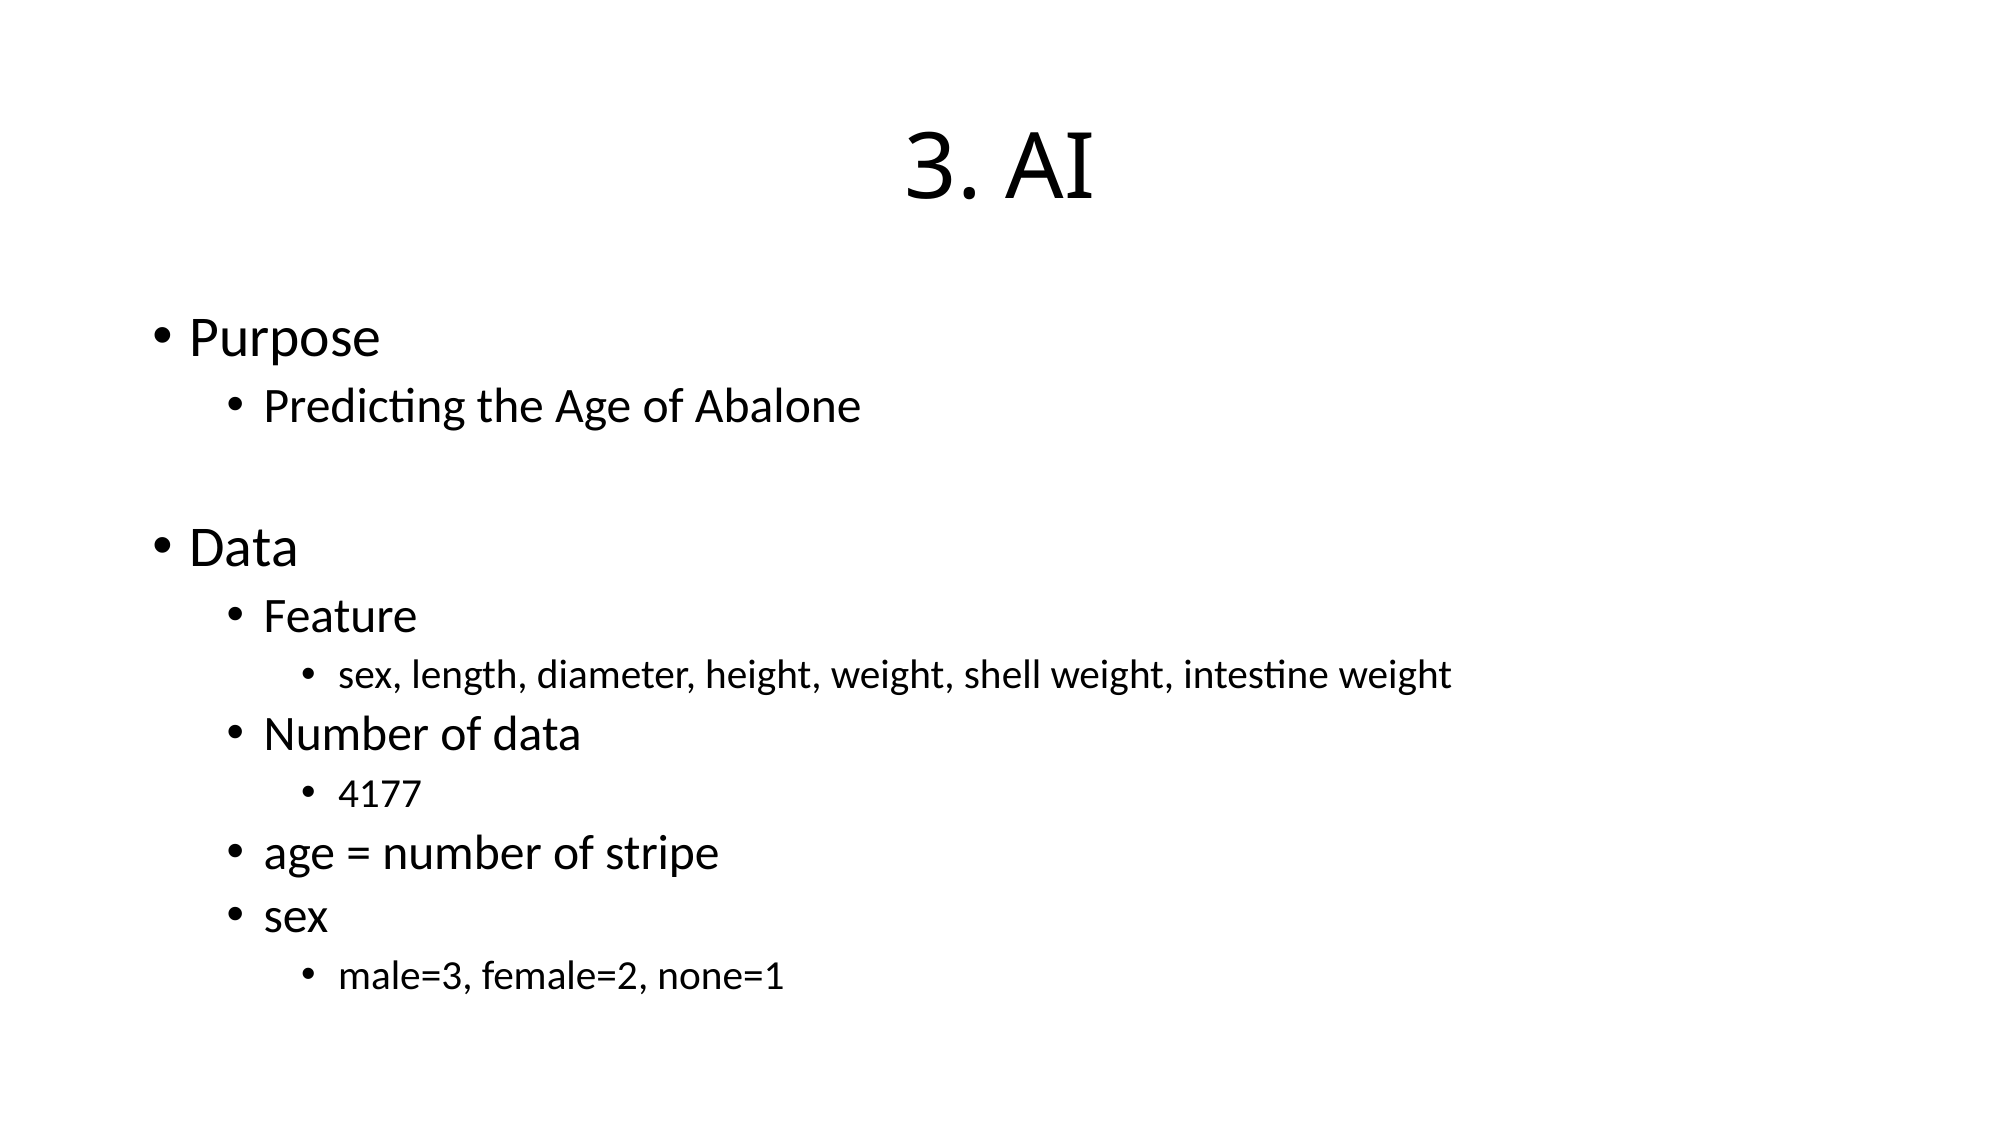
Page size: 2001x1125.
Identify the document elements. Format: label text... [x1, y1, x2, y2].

title 3. AI [137, 59, 1863, 278]
list Purpose Predicting the Age of Abalone Data Feature sex, length, diameter, height, weight, shell weight, intestine weight Number of data 4177 age = number of stripe sex male=3, female=2, none=1 [137, 299, 1863, 1014]
